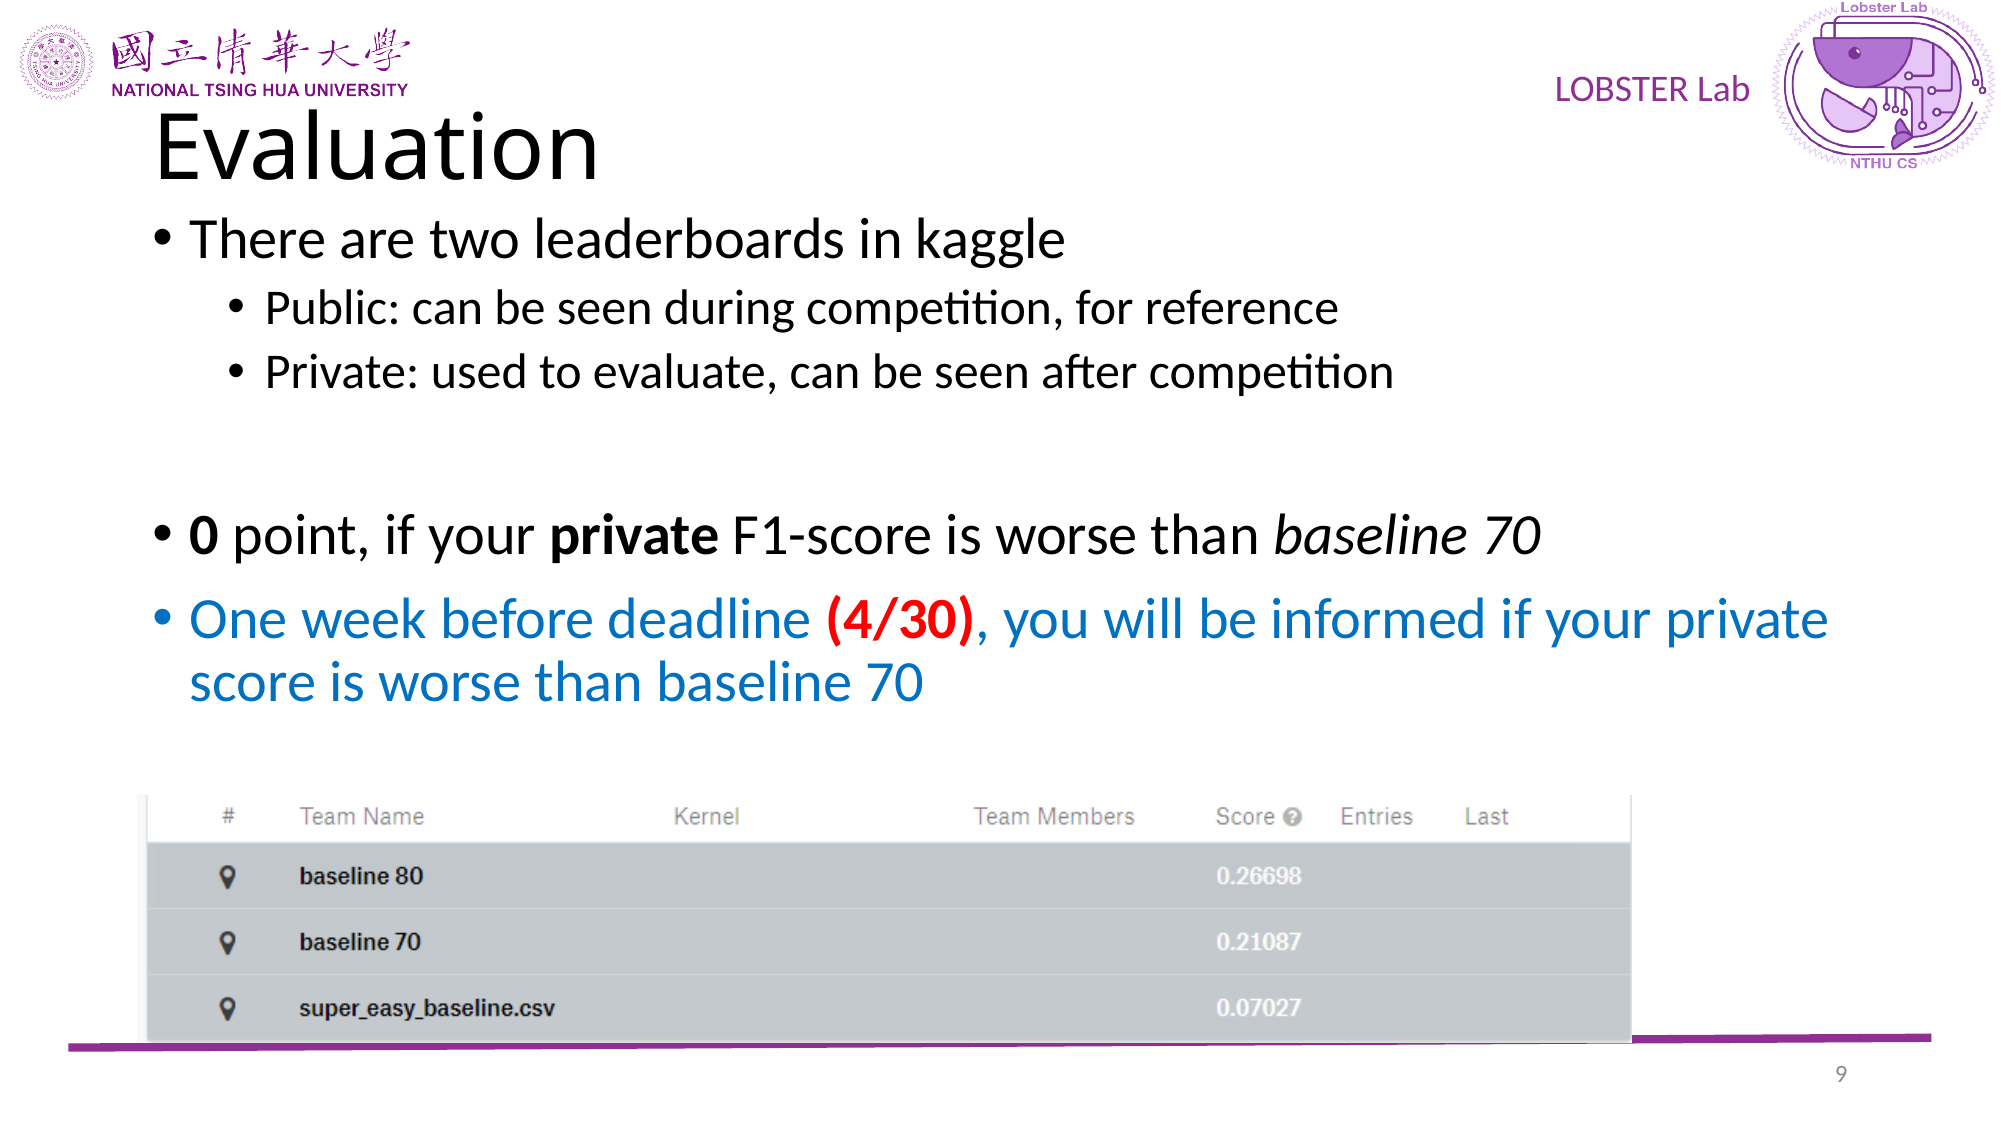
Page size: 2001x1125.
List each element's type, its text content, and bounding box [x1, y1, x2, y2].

title Evaluation [137, 41, 1863, 200]
picture [137, 795, 1632, 1043]
picture [19, 24, 410, 100]
list There are two leaderboards in kaggle Public: can be seen during competition, for reference Private: used to evaluate, can be seen after competition 0 point, if your private F1-score is worse than baseline 70 One week before deadline (4/30), you will be informed if your private score is worse than baseline 70 [137, 200, 1863, 1036]
picture [1767, 0, 2000, 173]
slide_number 8 [1412, 1042, 1863, 1103]
